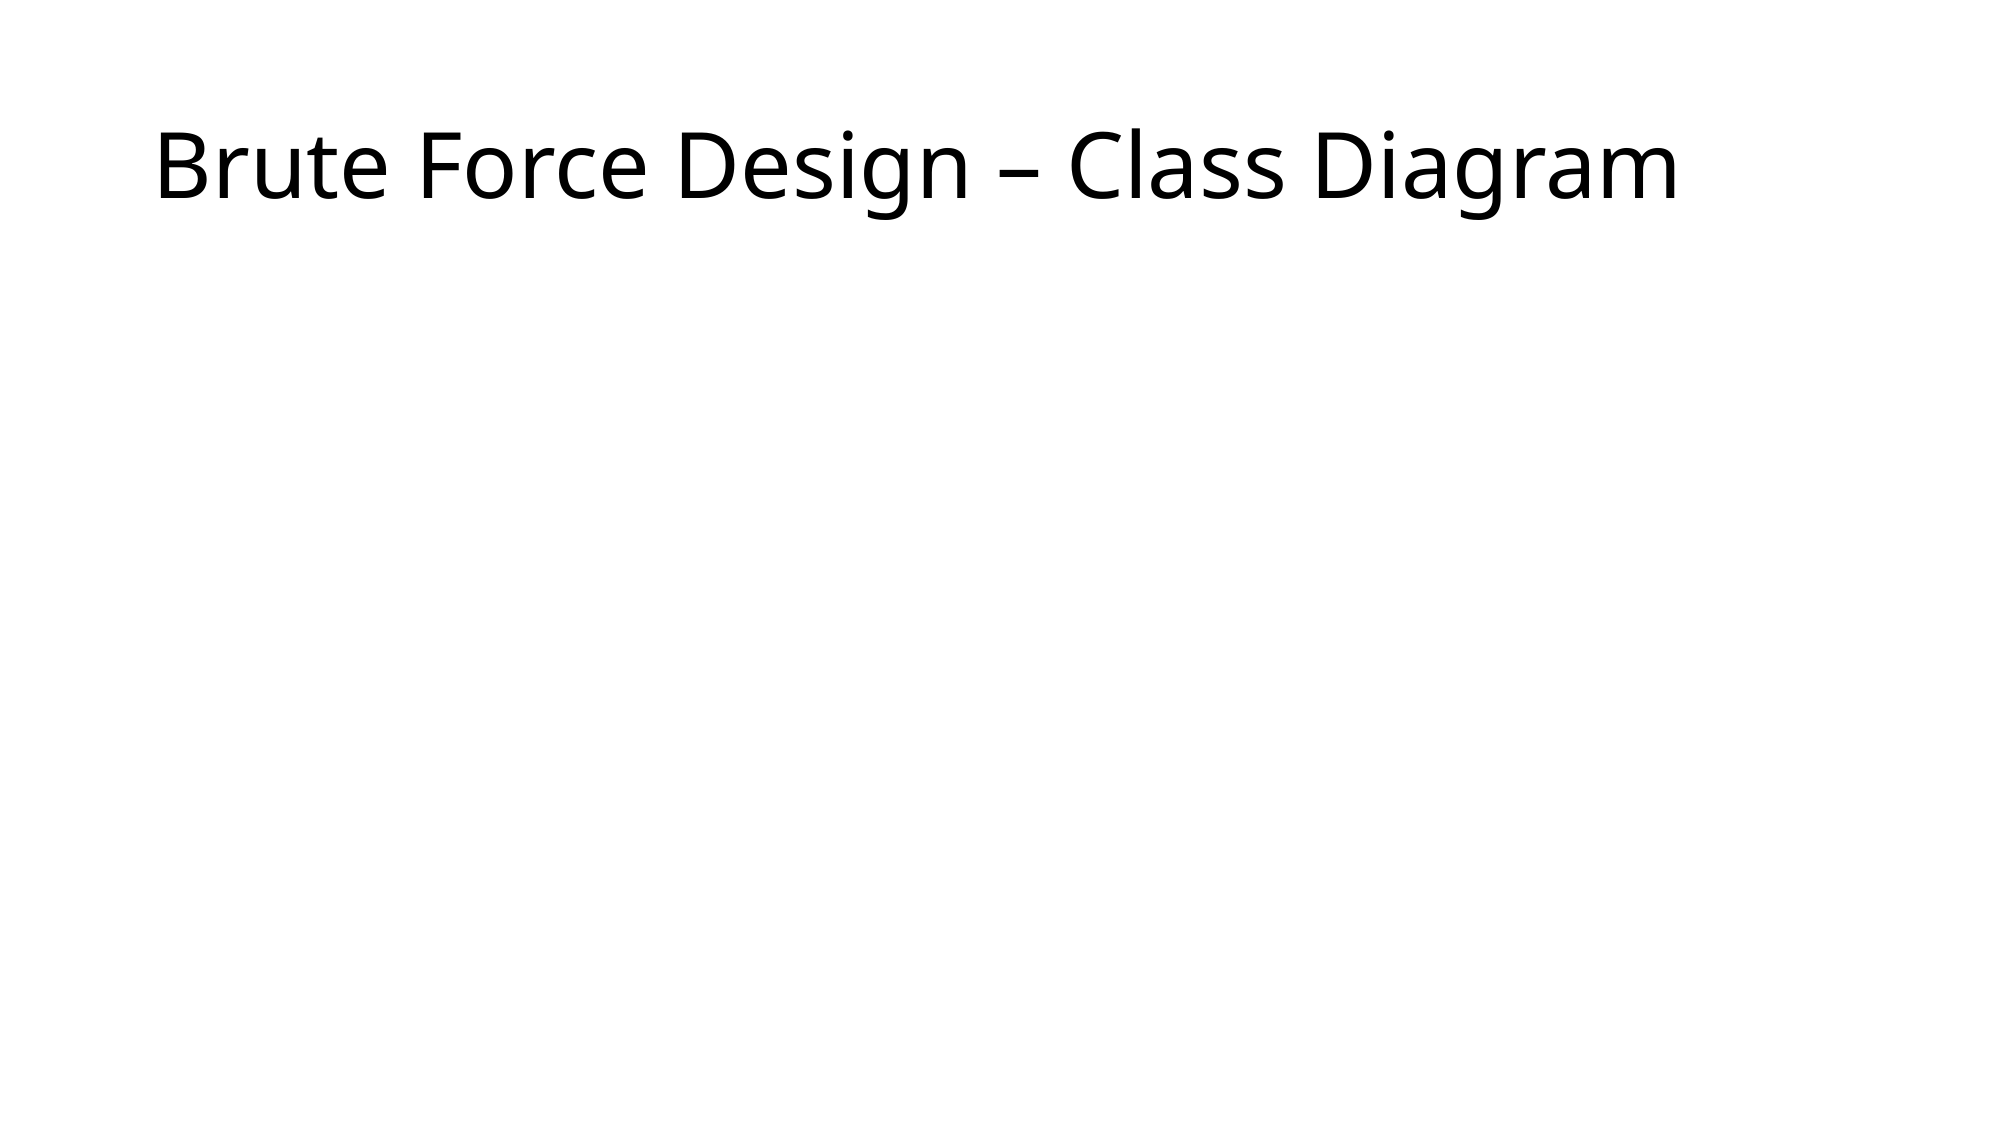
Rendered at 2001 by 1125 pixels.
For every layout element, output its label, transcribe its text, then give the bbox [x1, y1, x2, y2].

title Brute Force Design – Class Diagram [137, 59, 1863, 278]
